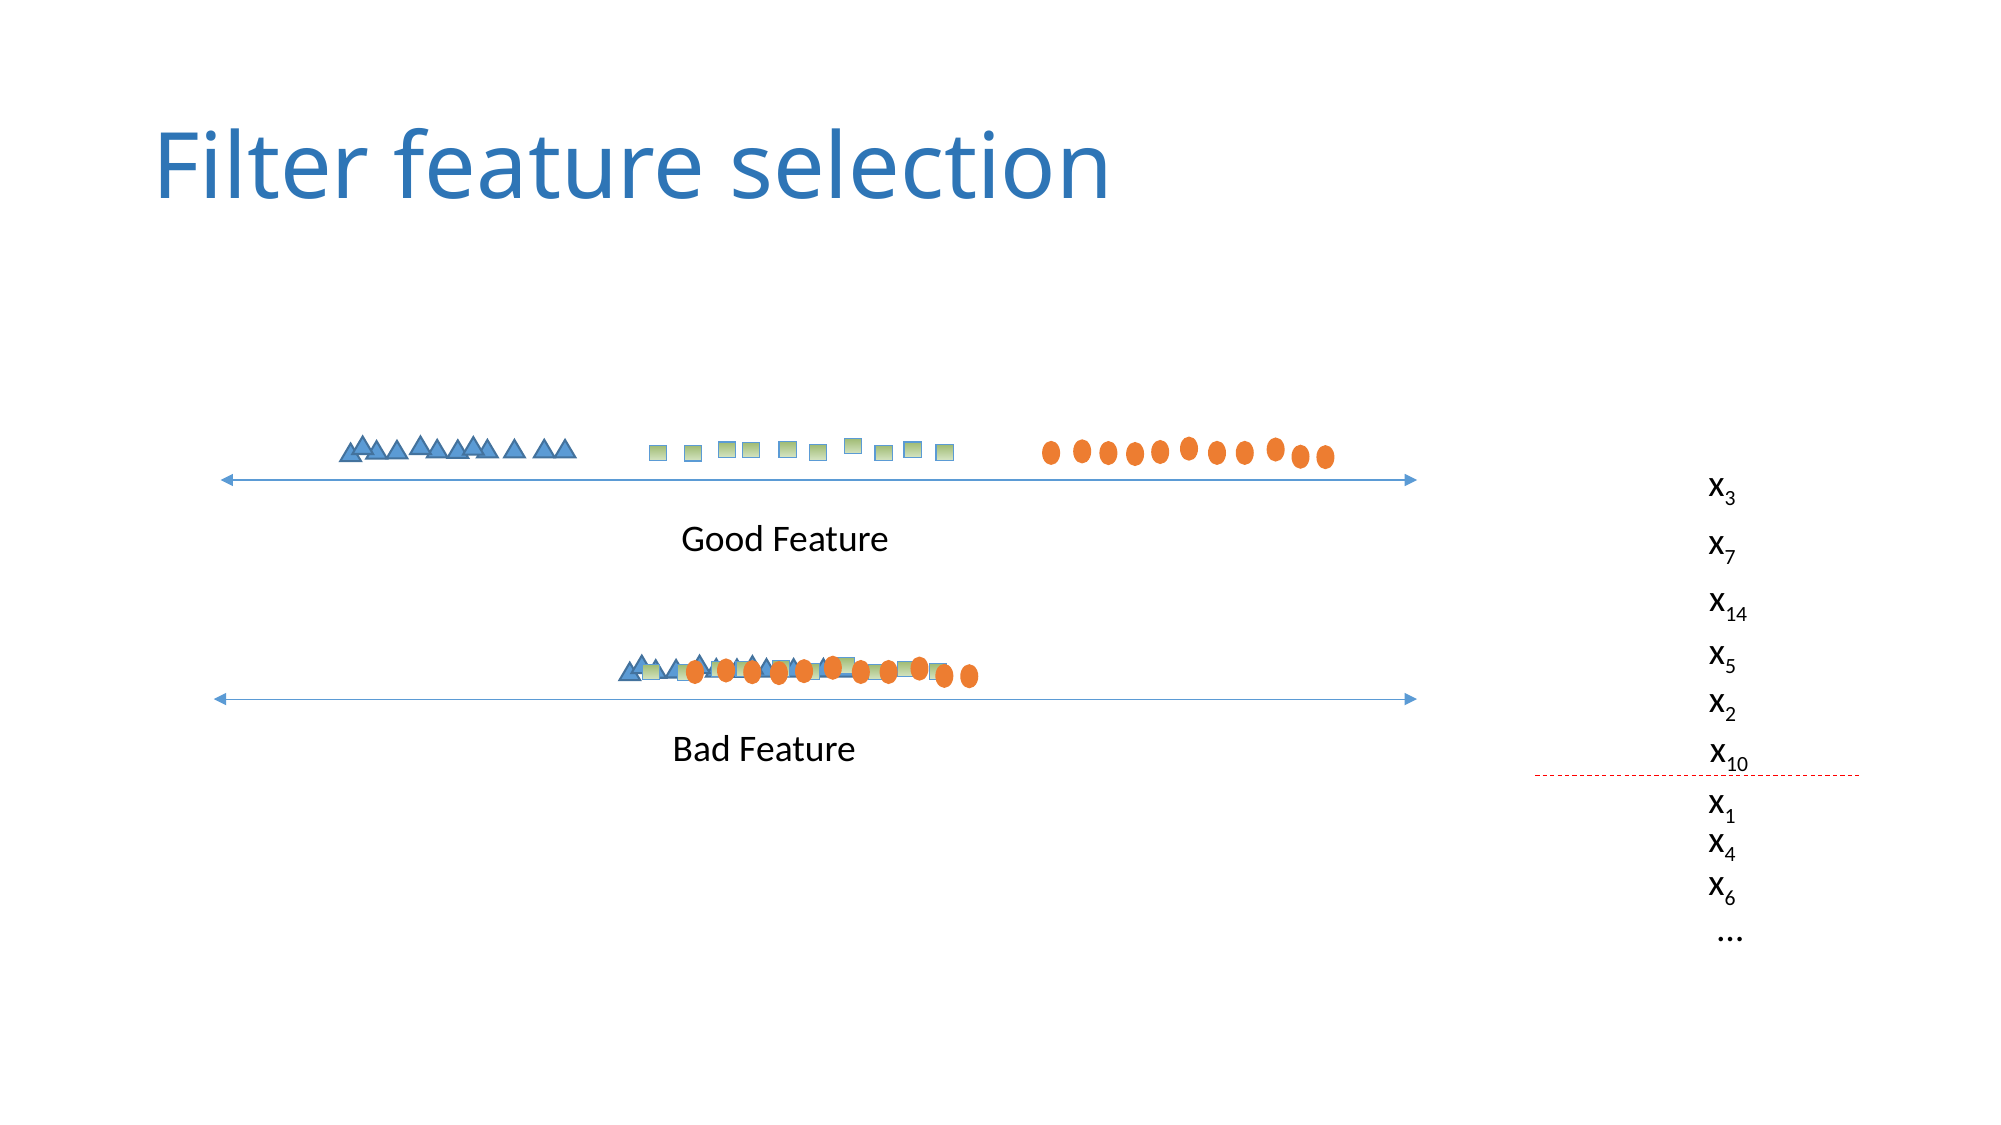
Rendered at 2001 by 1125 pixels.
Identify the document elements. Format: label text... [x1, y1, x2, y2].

text_box [642, 664, 660, 680]
text_box [425, 437, 450, 459]
text_box [461, 435, 486, 456]
text_box x7 [1693, 509, 1751, 576]
text_box [717, 658, 736, 683]
text_box x6 [1693, 850, 1751, 917]
text_box [387, 438, 410, 460]
text_box [844, 438, 862, 454]
text_box x4 [1693, 807, 1751, 850]
text_box [734, 657, 740, 664]
text_box [874, 445, 893, 461]
text_box x5 [1693, 619, 1751, 686]
text_box [1099, 440, 1118, 466]
text_box x10 [1695, 717, 1764, 775]
text_box [839, 674, 852, 678]
text_box [350, 434, 375, 456]
text_box [1180, 436, 1199, 461]
text_box [809, 444, 827, 461]
text_box [935, 663, 954, 688]
text_box [629, 653, 648, 675]
text_box Good Feature [666, 506, 954, 567]
text_box [555, 437, 578, 459]
text_box x10 [1751, 776, 1764, 784]
text_box [960, 664, 979, 689]
text_box [839, 657, 855, 674]
text_box [935, 444, 954, 461]
text_box [448, 438, 471, 459]
text_box [778, 441, 797, 458]
text_box [1266, 437, 1285, 462]
text_box [735, 661, 747, 677]
text_box … [1702, 896, 1759, 956]
text_box [929, 663, 943, 680]
text_box [532, 437, 557, 459]
text_box [711, 661, 719, 677]
title Filter feature selection [137, 59, 1863, 278]
text_box [475, 437, 500, 459]
text_box [819, 656, 827, 678]
text_box [684, 445, 702, 462]
text_box [617, 660, 642, 682]
text_box [666, 657, 680, 679]
text_box [769, 661, 788, 686]
text_box [364, 439, 389, 460]
text_box [788, 657, 797, 678]
text_box [851, 659, 870, 685]
text_box [408, 434, 433, 456]
text_box [1291, 444, 1310, 469]
text_box x1 [1693, 776, 1751, 807]
text_box [718, 441, 736, 458]
text_box [677, 664, 688, 681]
text_box [748, 654, 757, 661]
text_box [811, 663, 820, 680]
text_box [879, 659, 898, 685]
text_box [903, 441, 922, 458]
text_box x14 [1694, 566, 1763, 633]
text_box [910, 656, 929, 681]
text_box [795, 659, 814, 684]
text_box [897, 661, 912, 677]
text_box x2 [1694, 667, 1752, 734]
text_box [1073, 439, 1092, 464]
text_box [742, 442, 760, 458]
text_box [502, 437, 527, 459]
text_box [660, 665, 668, 679]
text_box [1151, 439, 1170, 465]
text_box [696, 653, 711, 675]
text_box [1207, 440, 1227, 465]
text_box [1126, 441, 1145, 467]
text_box [685, 659, 704, 685]
text_box [869, 664, 881, 680]
text_box [652, 658, 660, 664]
text_box [1316, 445, 1335, 470]
text_box Bad Feature [657, 716, 945, 777]
text_box x1 [1693, 768, 1751, 775]
text_box [772, 660, 790, 677]
text_box [1042, 440, 1061, 465]
text_box [743, 660, 762, 685]
text_box x3 [1693, 451, 1751, 509]
text_box [761, 657, 772, 678]
text_box [338, 441, 363, 463]
text_box [823, 655, 842, 680]
text_box [1235, 440, 1254, 465]
text_box [649, 445, 667, 461]
